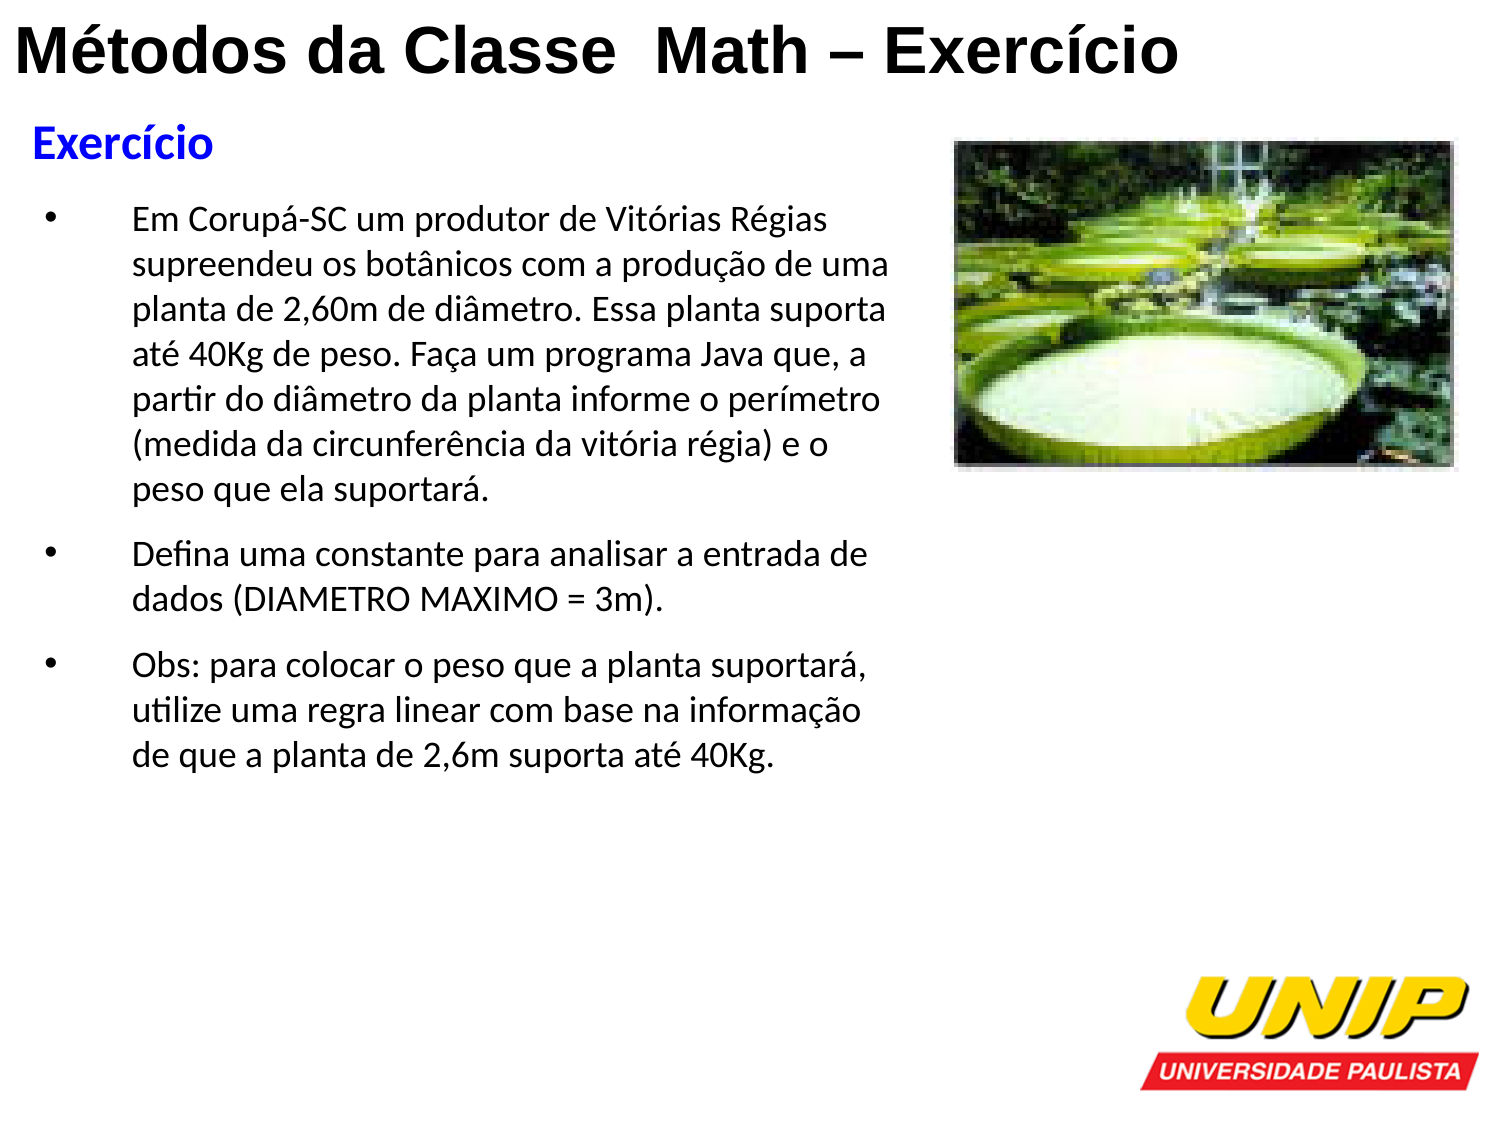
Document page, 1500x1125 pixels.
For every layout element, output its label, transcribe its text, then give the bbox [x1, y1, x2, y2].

list Em Corupá-SC um produtor de Vitórias Régias supreendeu os botânicos com a produção de uma planta de 2,60m de diâmetro. Essa planta suporta até 40Kg de peso. Faça um programa Java que, a partir do diâmetro da planta informe o perímetro (medida da circunferência da vitória régia) e o peso que ela suportará. Defina uma constante para analisar a entrada de dados (DIAMETRO MAXIMO = 3m). Obs: para colocar o peso que a planta suportará, utilize uma regra linear com base na informação de que a planta de 2,6m suporta até 40Kg. [29, 186, 917, 929]
picture [1139, 967, 1480, 1096]
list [950, 136, 1460, 472]
text_box Métodos da Classe Math – Exercício [0, 0, 1500, 95]
text_box Exercício [17, 101, 1176, 177]
